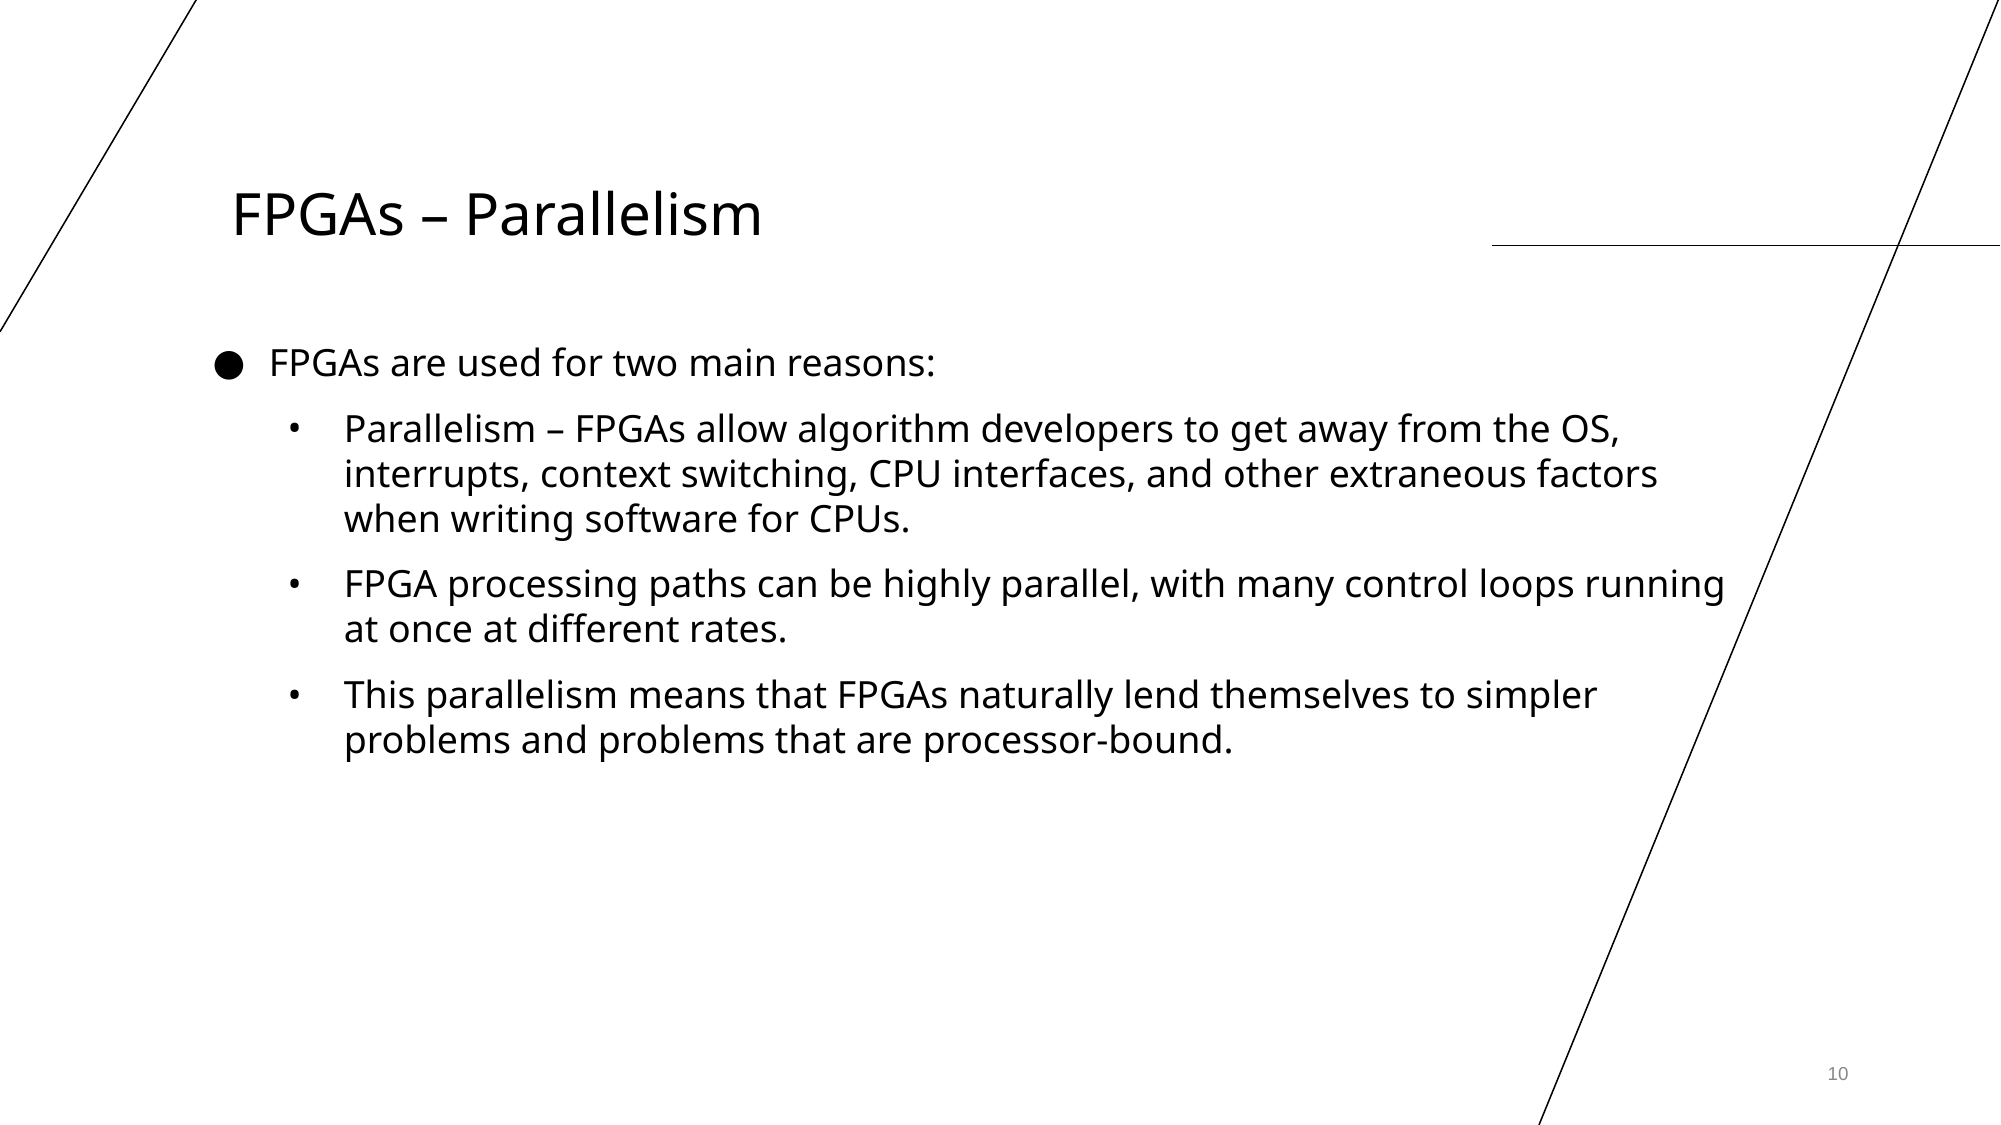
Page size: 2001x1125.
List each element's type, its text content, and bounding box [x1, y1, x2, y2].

slide_number ‹#› [1701, 1042, 1864, 1103]
title FPGAs – Parallelism [216, 55, 1413, 256]
list FPGAs are used for two main reasons: Parallelism – FPGAs allow algorithm developers to get away from the OS, interrupts, context switching, CPU interfaces, and other extraneous factors when writing software for CPUs. FPGA processing paths can be highly parallel, with many control loops running at once at different rates. This parallelism means that FPGAs naturally lend themselves to simpler problems and problems that are processor-bound. [178, 331, 1771, 949]
